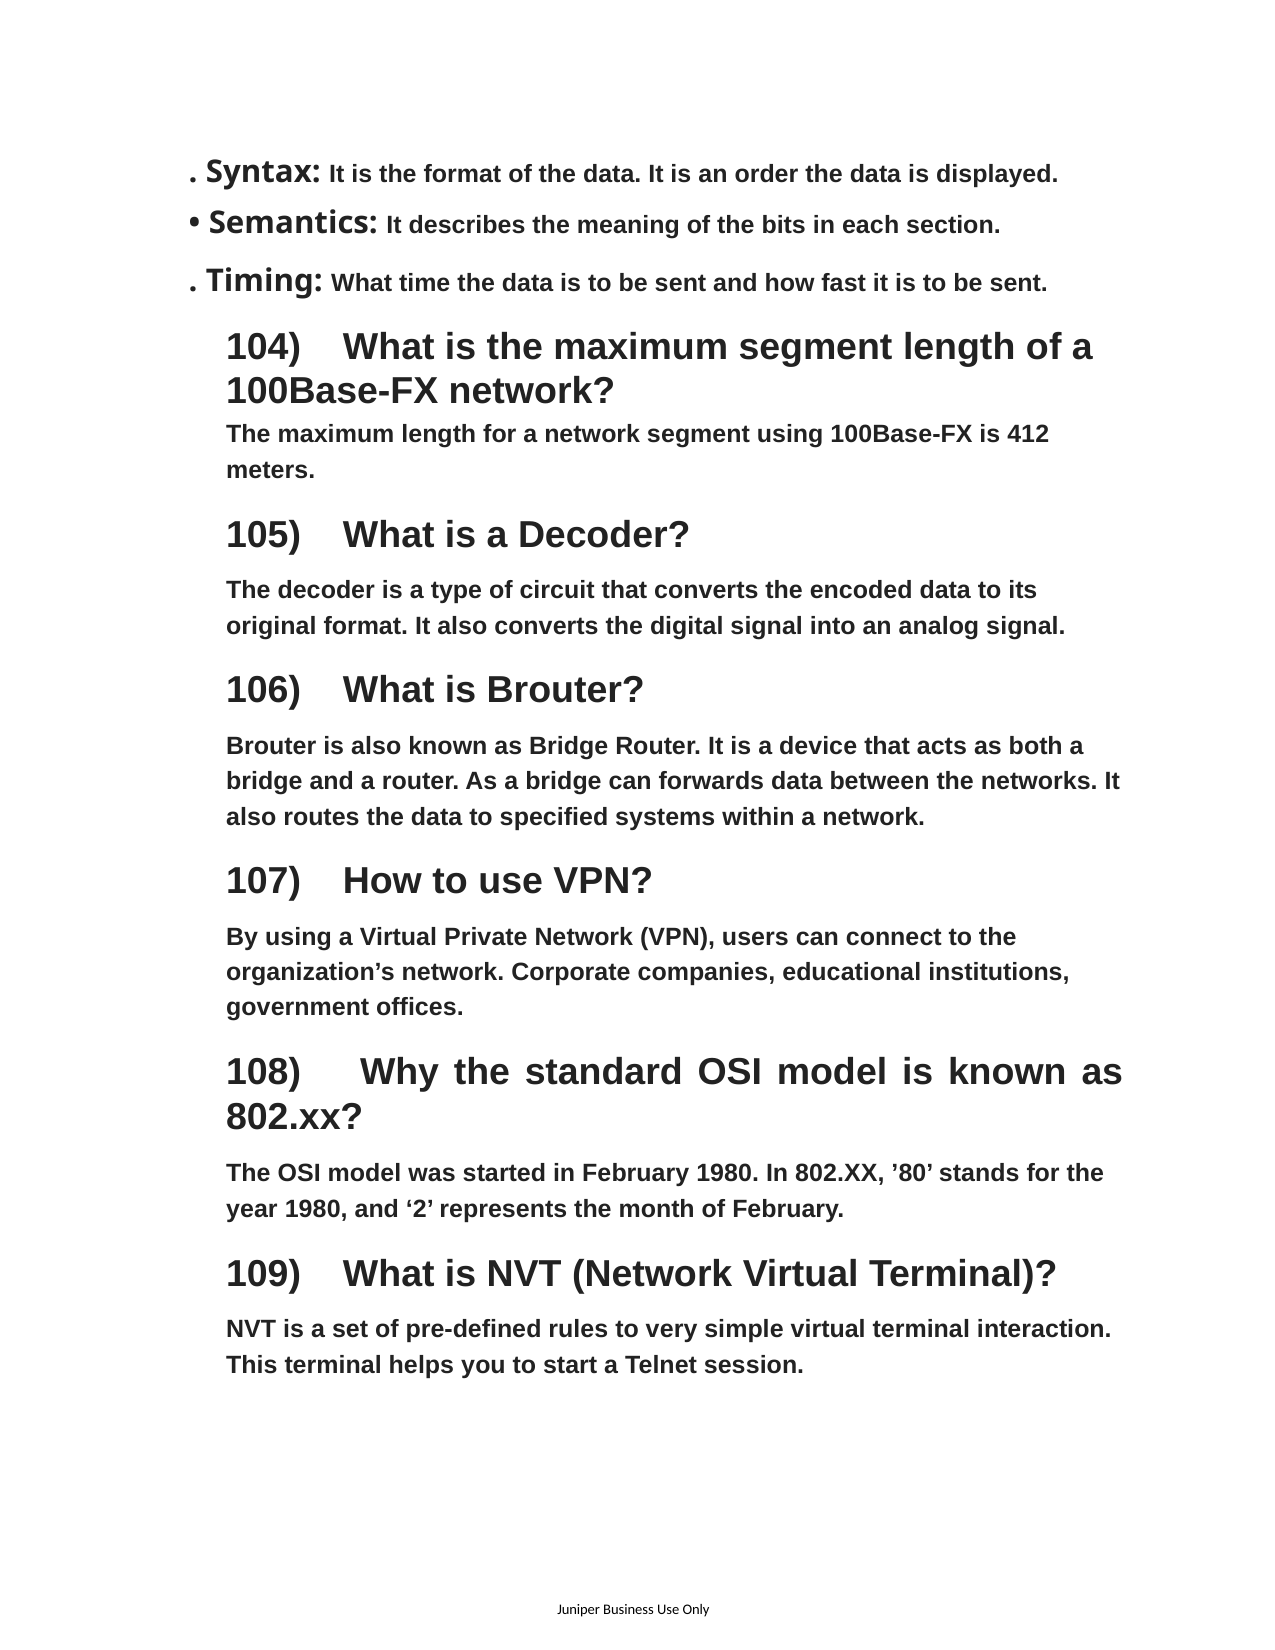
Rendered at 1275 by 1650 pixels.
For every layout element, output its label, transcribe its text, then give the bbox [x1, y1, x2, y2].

text_box . Syntax: It is the format of the data. It is an order the data is displayed. • Semantics: It describes the meaning of the bits in each section. . Timing: What time the data is to be sent and how fast it is to be sent. 104) What is the maximum segment length of a 100Base-FX network? The maximum length for a network segment using 100Base-FX is 412 meters. 105) What is a Decoder? The decoder is a type of circuit that converts the encoded data to its original format. It also converts the digital signal into an analog signal. 106) What is Brouter? Brouter is also known as Bridge Router. It is a device that acts as both a bridge and a router. As a bridge can forwards data between the networks. It also routes the data to specified systems within a network. 107) How to use VPN? By using a Virtual Private Network (VPN), users can connect to the organization’s network. Corporate companies, educational institutions, government offices. 108) Why the standard OSI model is known as 802.xx? The OSI model was started in February 1980. In 802.XX, ’80’ stands for the year 1980, and ‘2’ represents the month of February. 109) What is NVT (Network Virtual Terminal)? NVT is a set of pre-defined rules to very simple virtual terminal interaction. This terminal helps you to start a Telnet session. [147, 153, 1124, 1489]
text_box Juniper Business Use Only [557, 1600, 717, 1619]
